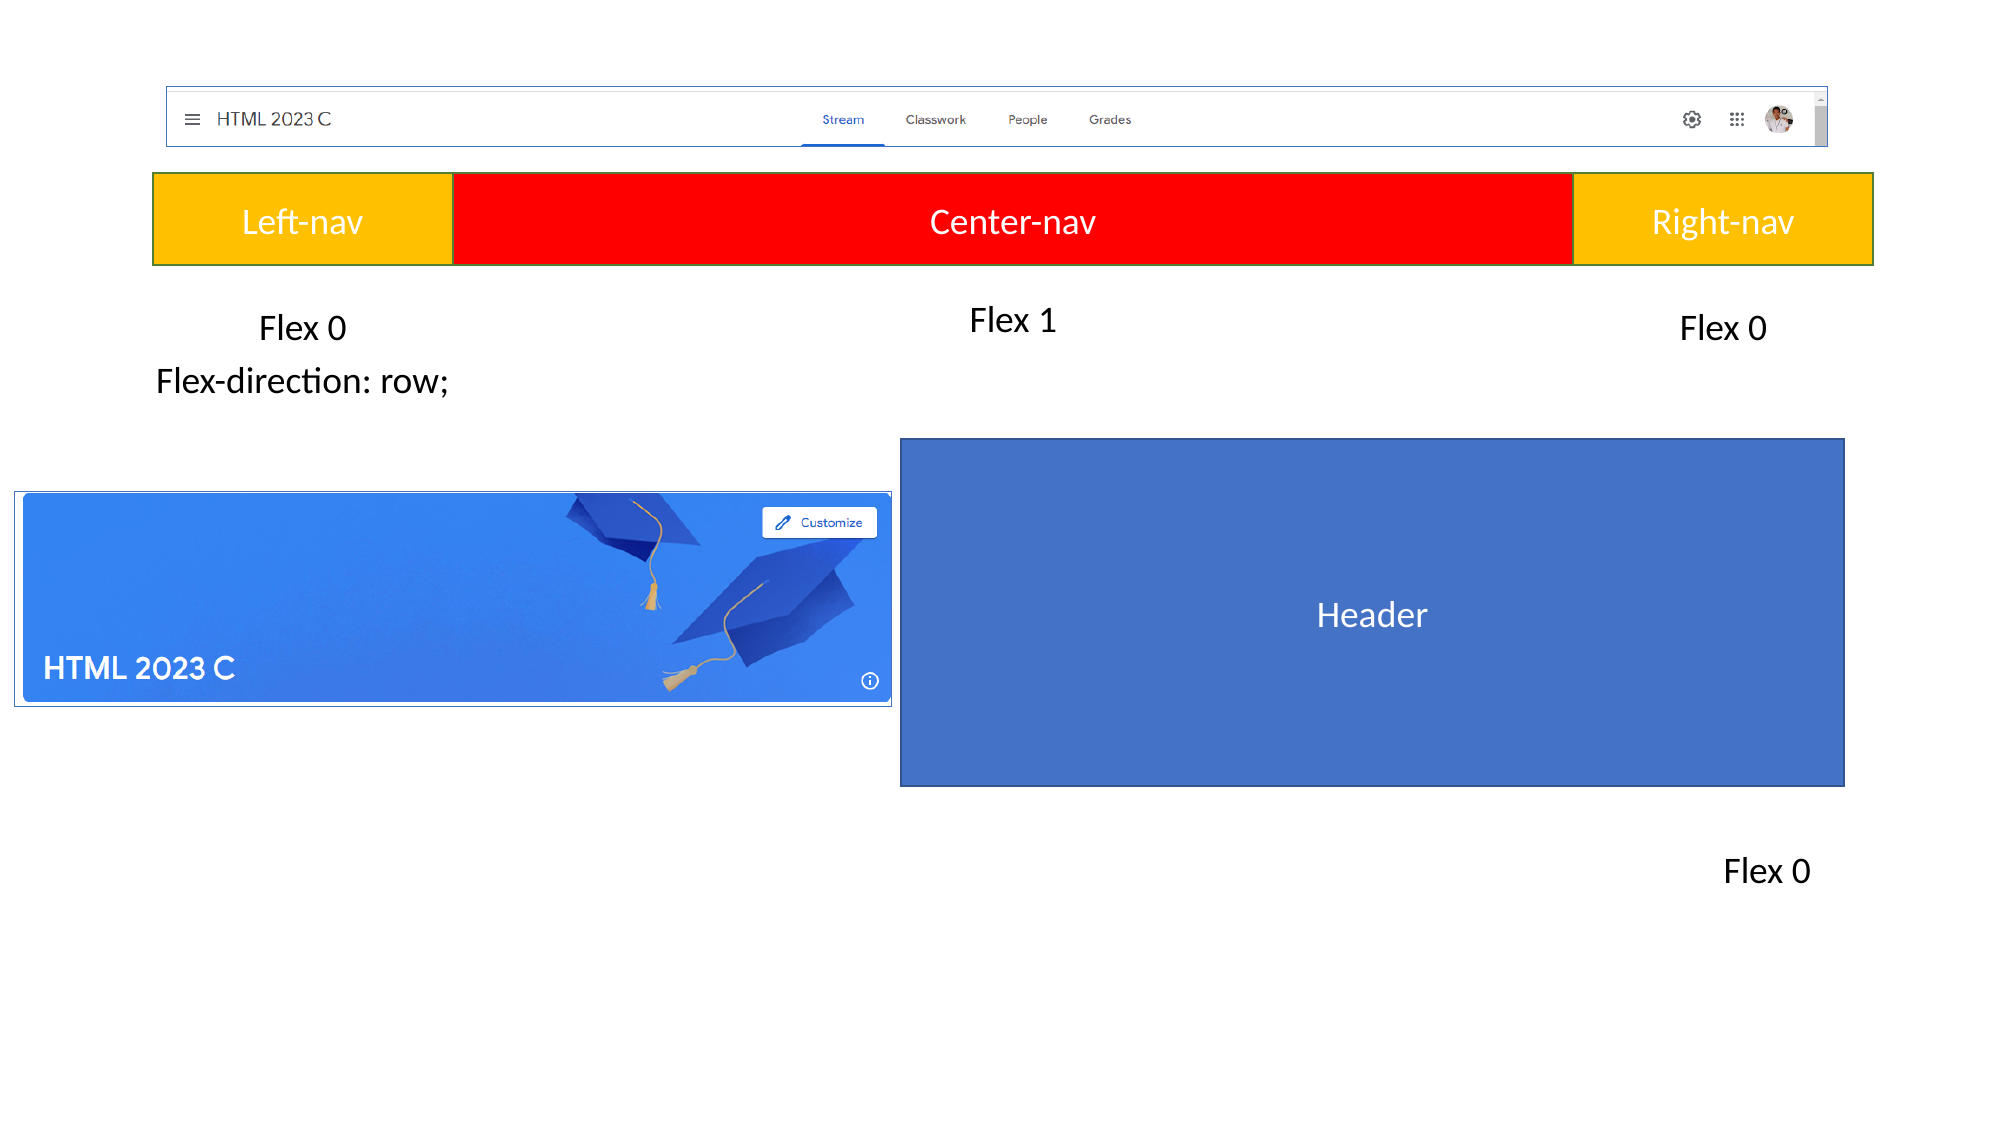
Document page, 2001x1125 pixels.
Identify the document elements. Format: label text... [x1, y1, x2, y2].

text_box Flex 1 [452, 287, 1574, 348]
text_box Flex 0 [1708, 838, 1858, 899]
text_box Left-nav [152, 172, 452, 266]
picture [166, 86, 1828, 147]
text_box Right-nav [1572, 172, 1874, 266]
picture [14, 491, 891, 707]
text_box Header [900, 438, 1845, 787]
text_box Flex 0 [152, 295, 452, 348]
text_box Flex-direction: row; [141, 348, 465, 408]
text_box Center-nav [452, 172, 1572, 266]
text_box Flex 0 [1573, 295, 1874, 356]
